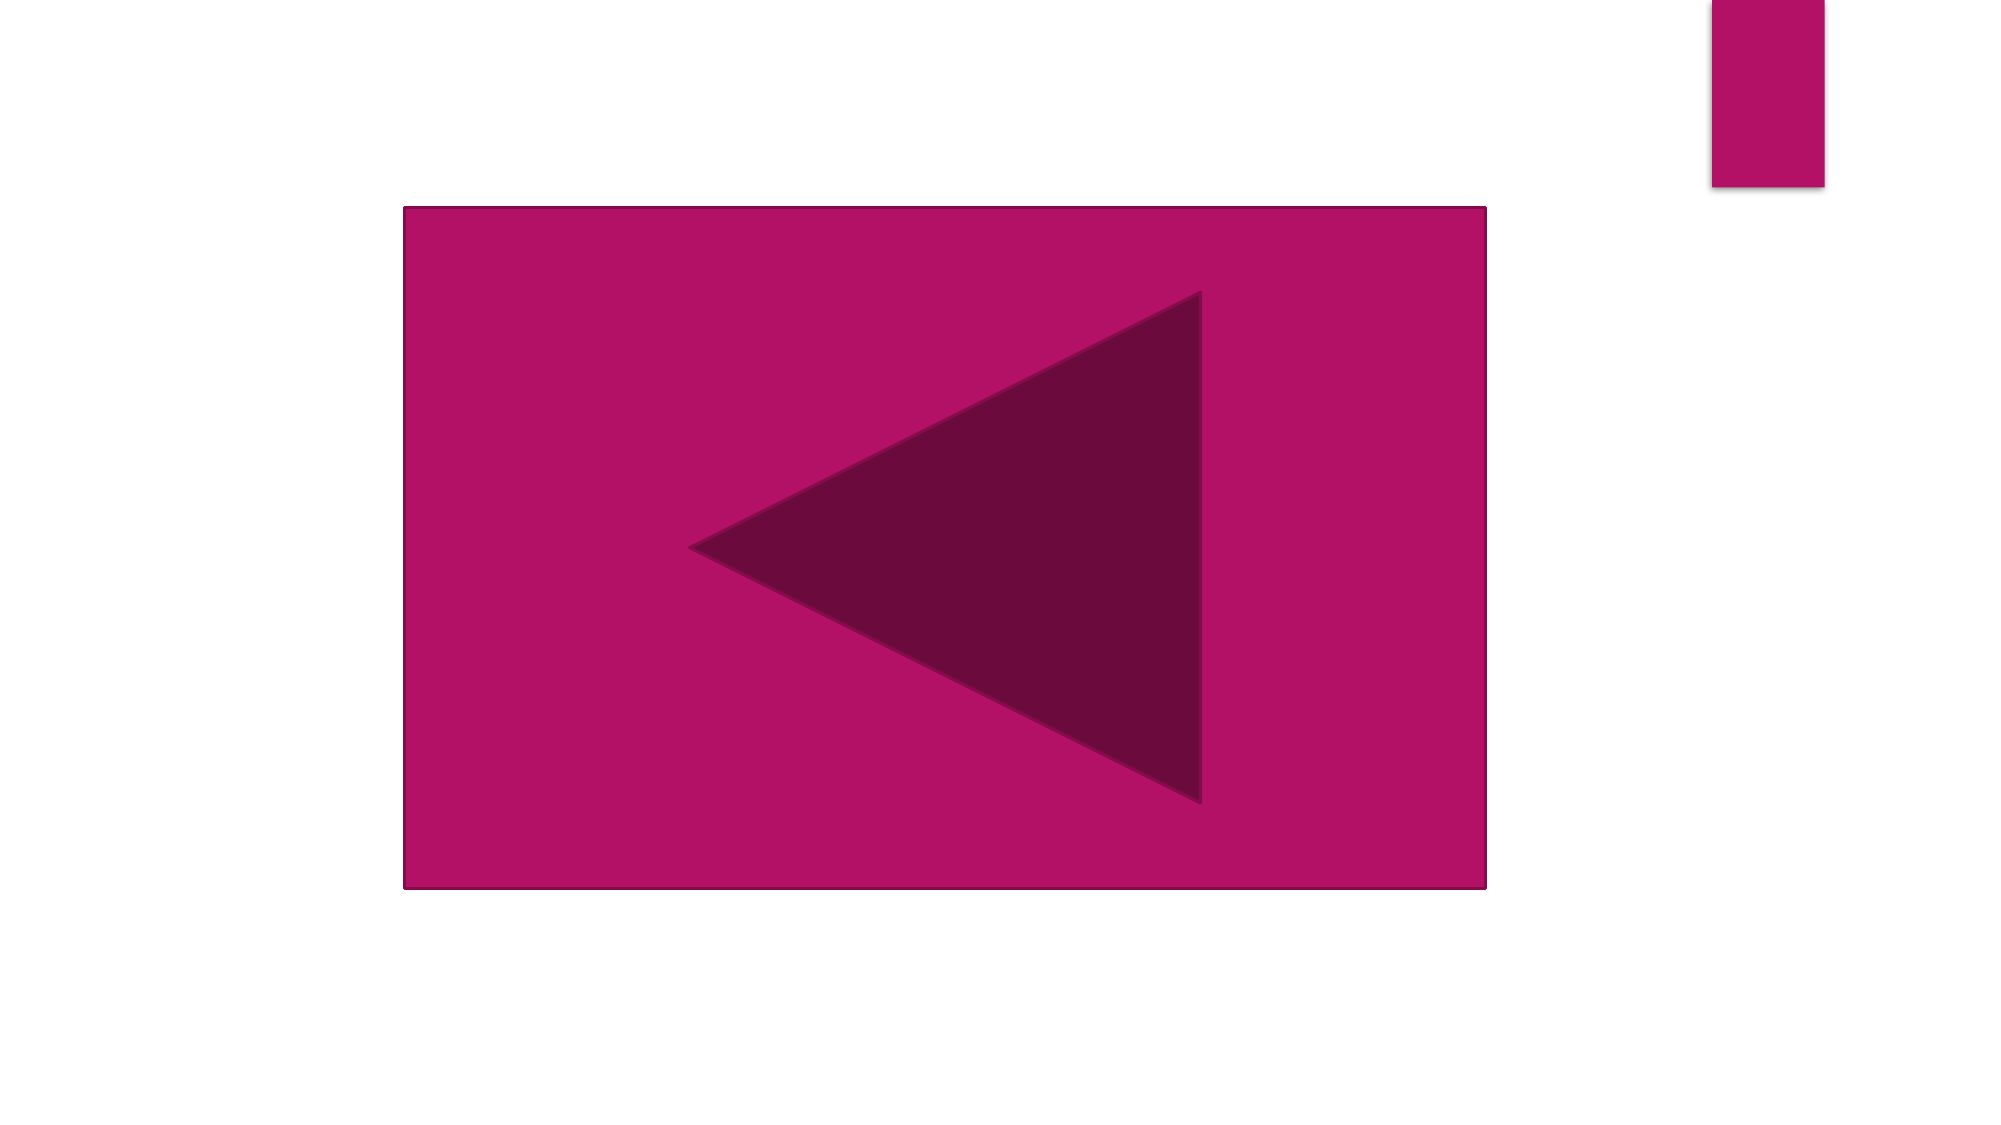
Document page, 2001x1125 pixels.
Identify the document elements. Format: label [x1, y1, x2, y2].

text_box [403, 206, 1487, 890]
